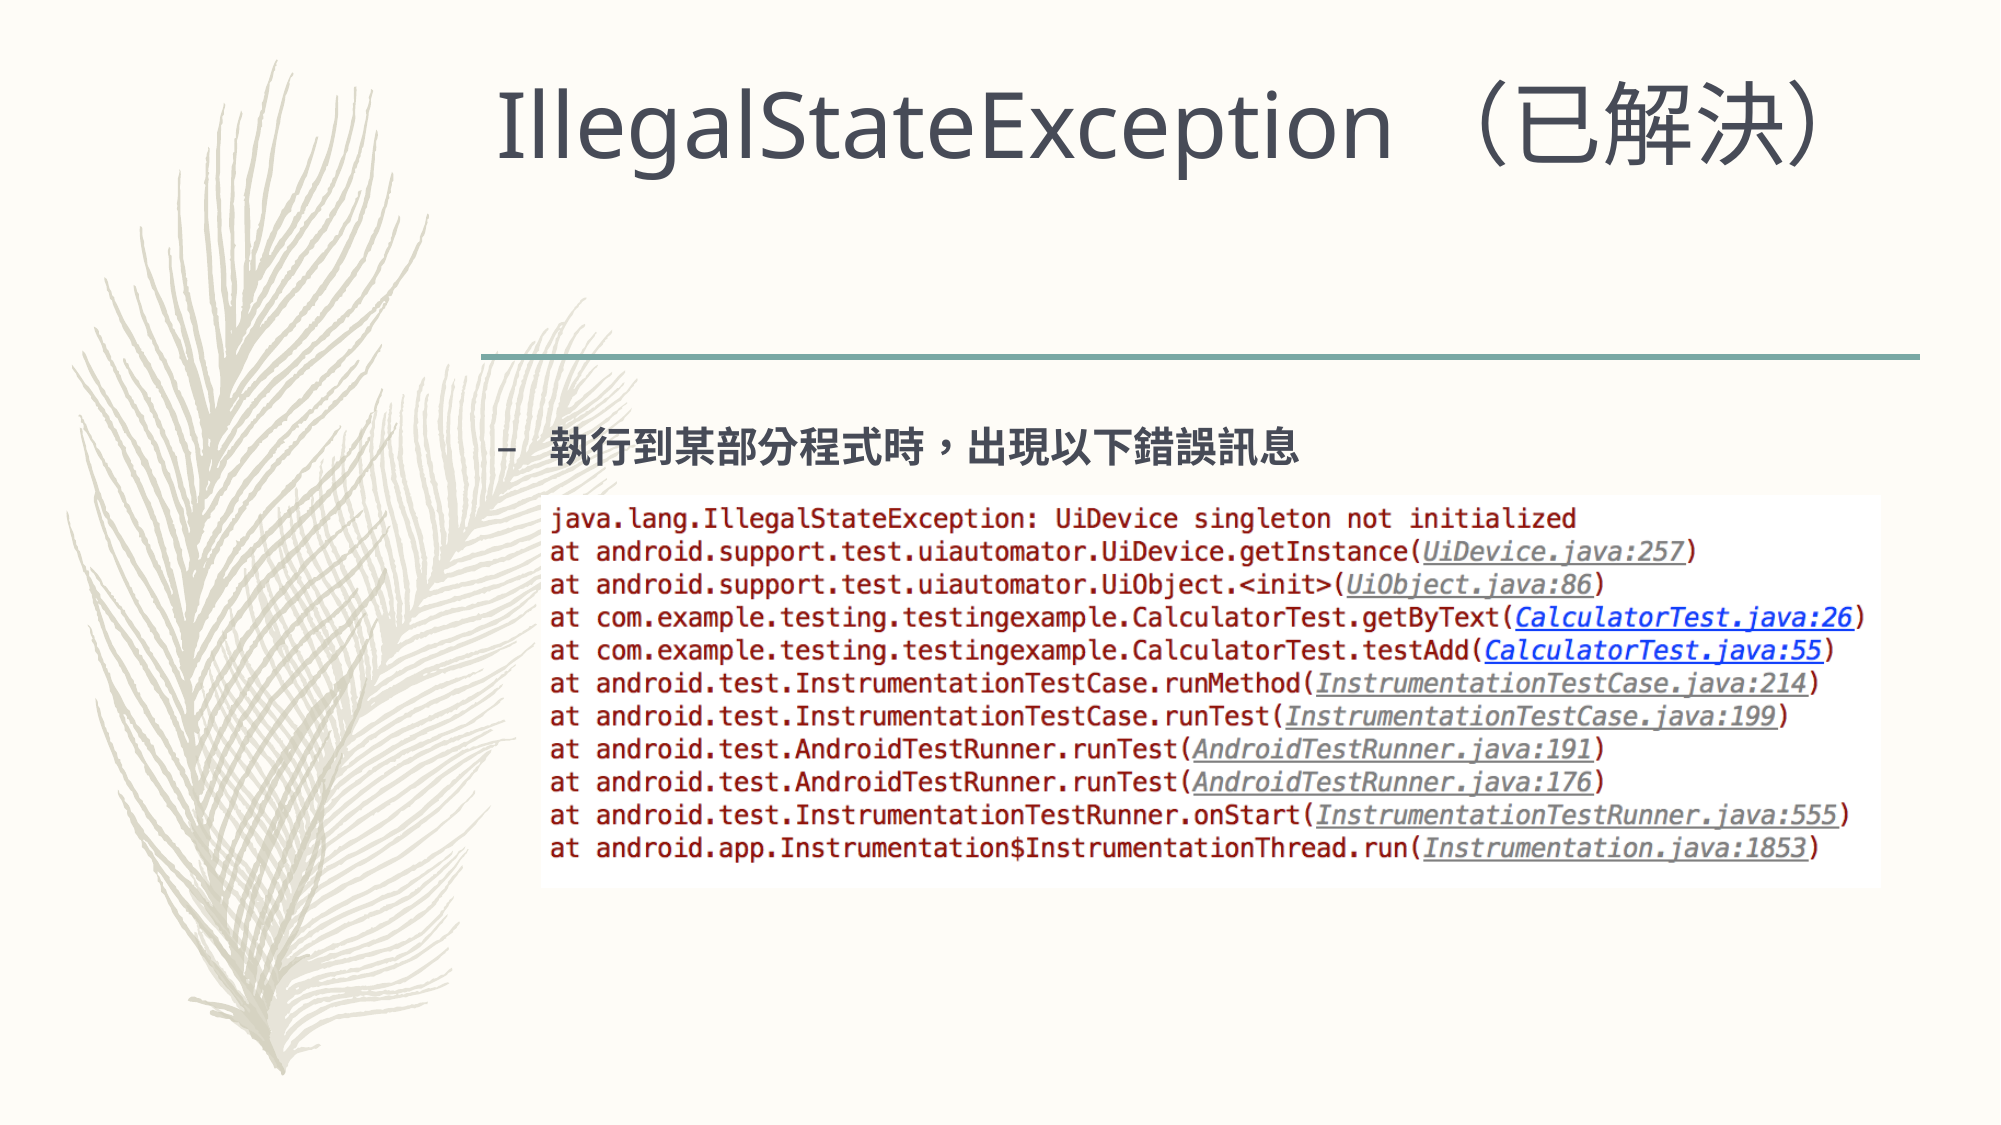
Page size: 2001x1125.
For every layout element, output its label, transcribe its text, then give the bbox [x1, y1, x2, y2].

text_box 執行到某部分程式時，出現以下錯誤訊息 [481, 407, 1921, 1007]
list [540, 495, 1882, 888]
title IllegalStateException（已解決） [481, 63, 1921, 320]
